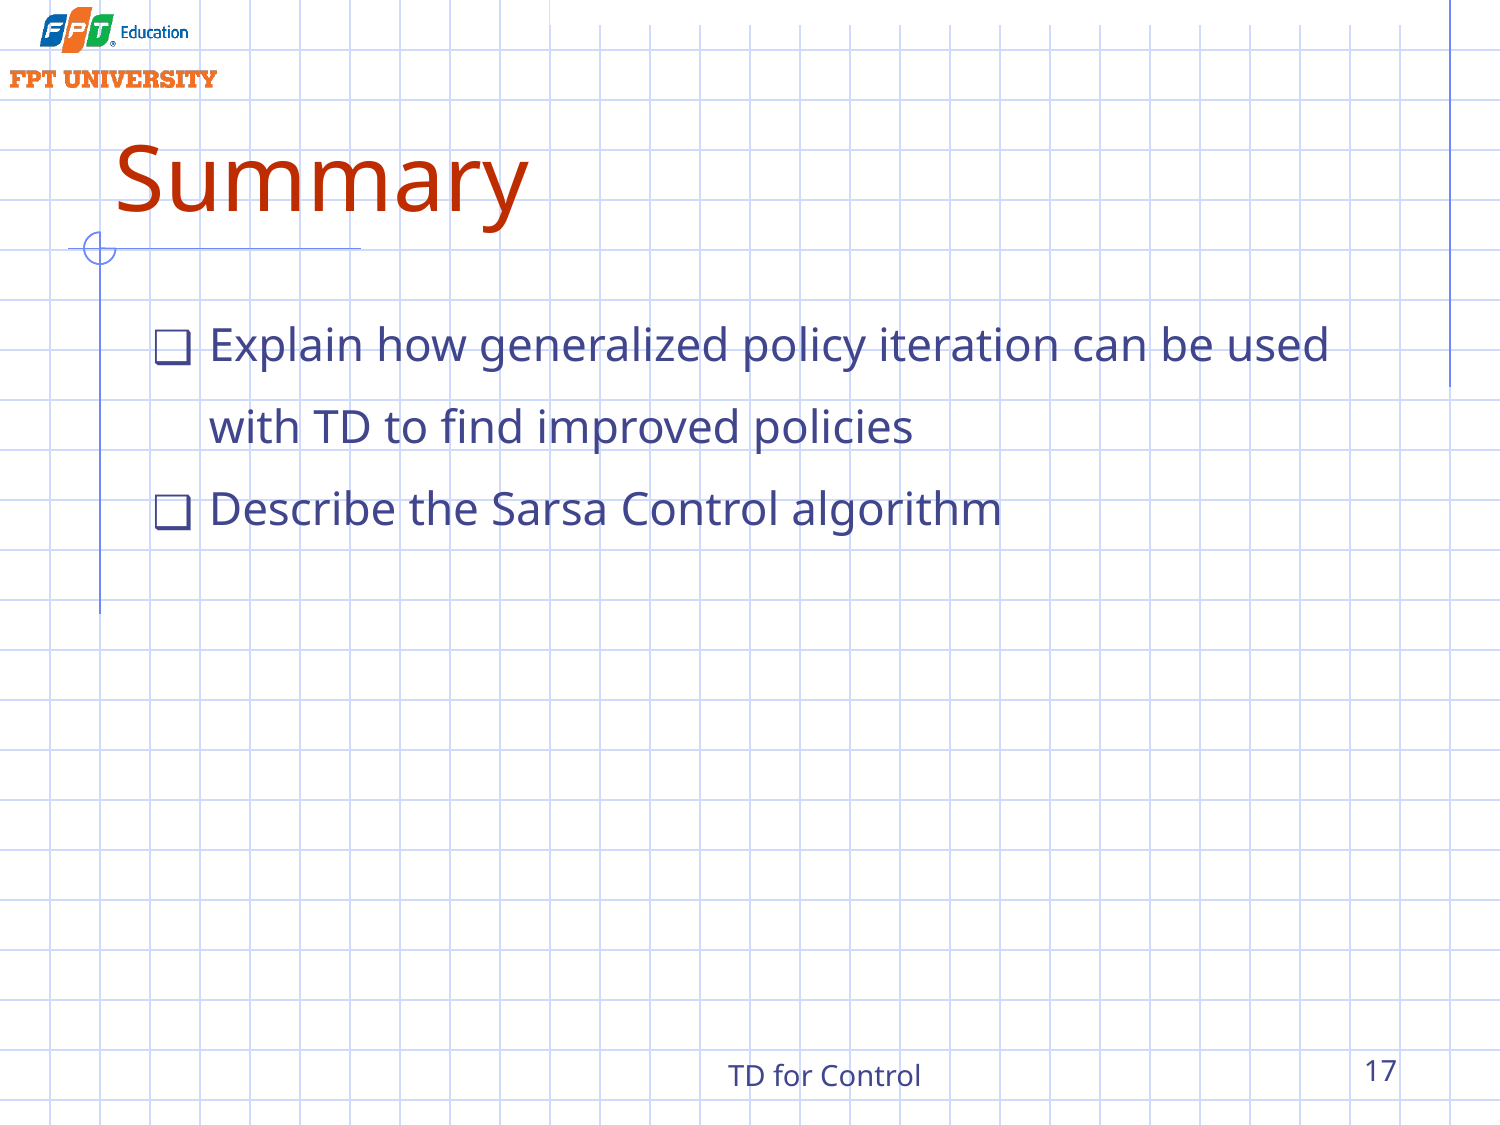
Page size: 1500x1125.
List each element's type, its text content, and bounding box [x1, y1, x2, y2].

list Explain how generalized policy iteration can be used with TD to find improved policies Describe the Sarsa Control algorithm [137, 280, 1400, 988]
picture [10, 6, 217, 88]
title Summary [99, 50, 1375, 238]
text_box 17 [1099, 1024, 1413, 1100]
text_box TD for Control [587, 1024, 1063, 1100]
